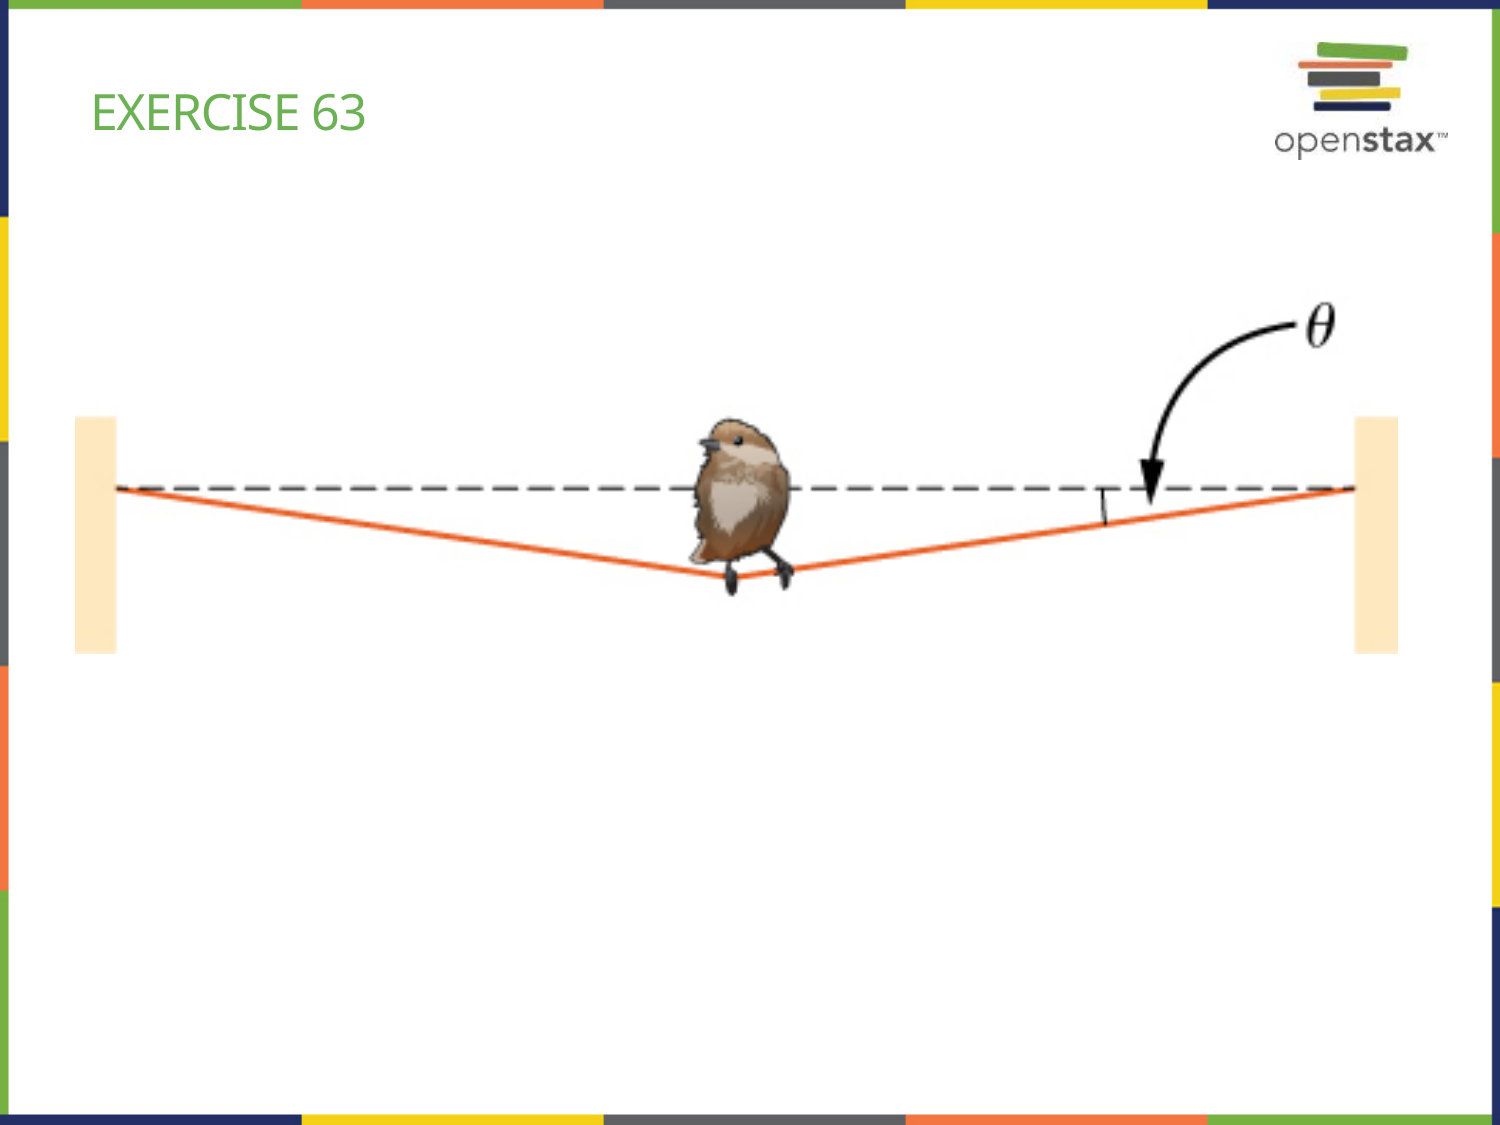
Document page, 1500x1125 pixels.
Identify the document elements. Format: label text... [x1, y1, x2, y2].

picture [0, 0, 1500, 1125]
title exercise 63 [75, 39, 1275, 148]
